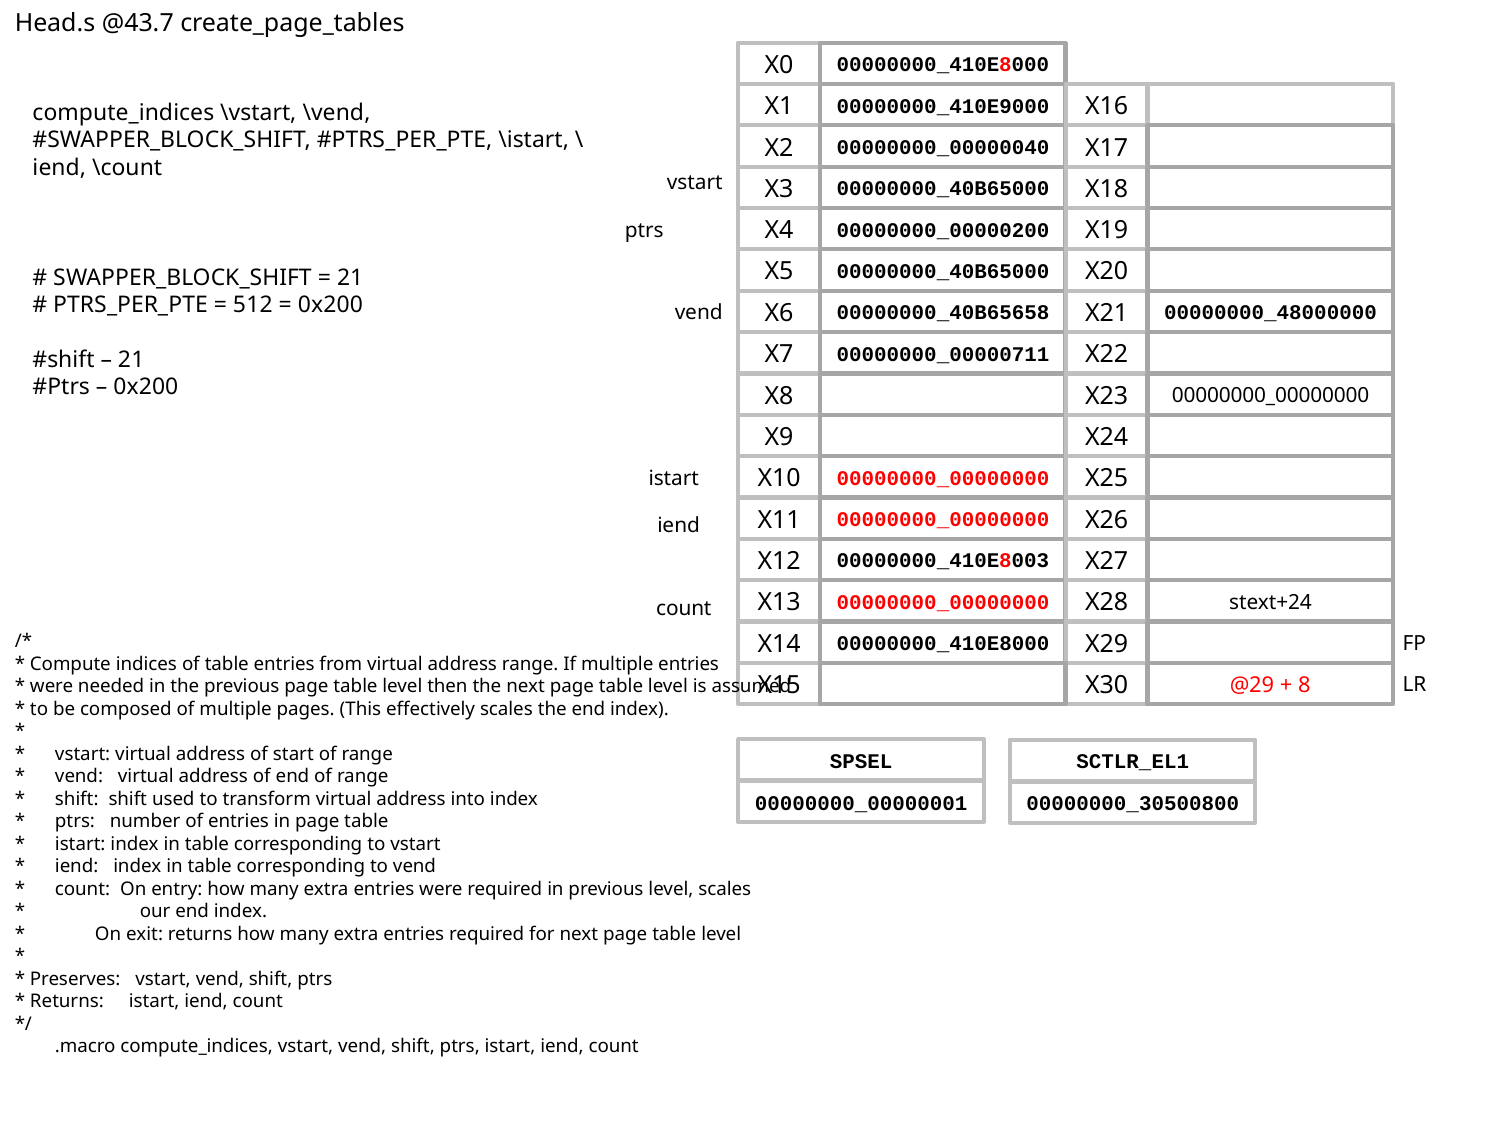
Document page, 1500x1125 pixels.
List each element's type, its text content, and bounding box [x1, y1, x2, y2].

text_box istart [630, 454, 716, 500]
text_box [737, 738, 985, 823]
text_box ptrs [594, 206, 680, 251]
text_box vstart [630, 159, 732, 204]
text_box /* * Compute indices of table entries from virtual address range. If multiple entries * were needed in the previous page table level then the next page table level is assumed * to be composed of multiple pages. (This effectively scales the end index). * * vstart: virtual address of start of range * vend: virtual address of end of range * shift: shift used to transform virtual address into index * ptrs: number of entries in page table * istart: index in table corresponding to vstart * iend: index in table corresponding to vend * count: On entry: how many extra entries were required in previous level, scales * our end index. * On exit: returns how many extra entries required for next page table level * * Preserves: vstart, vend, shift, ptrs * Returns: istart, iend, count */ .macro compute_indices, vstart, vend, shift, ptrs, istart, iend, count [0, 621, 806, 1087]
text_box compute_indices \vstart, \vend, #SWAPPER_BLOCK_SHIFT, #PTRS_PER_PTE, \istart, \iend, \count # SWAPPER_BLOCK_SHIFT = 21 # PTRS_PER_PTE = 512 = 0x200 #shift – 21 #Ptrs – 0x200 [17, 89, 644, 621]
text_box Head.s @43.7 create_page_tables [0, 0, 620, 45]
text_box count [594, 584, 728, 629]
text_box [1009, 739, 1256, 824]
text_box vend [653, 289, 732, 334]
text_box iend [594, 501, 717, 547]
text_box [737, 42, 1470, 705]
